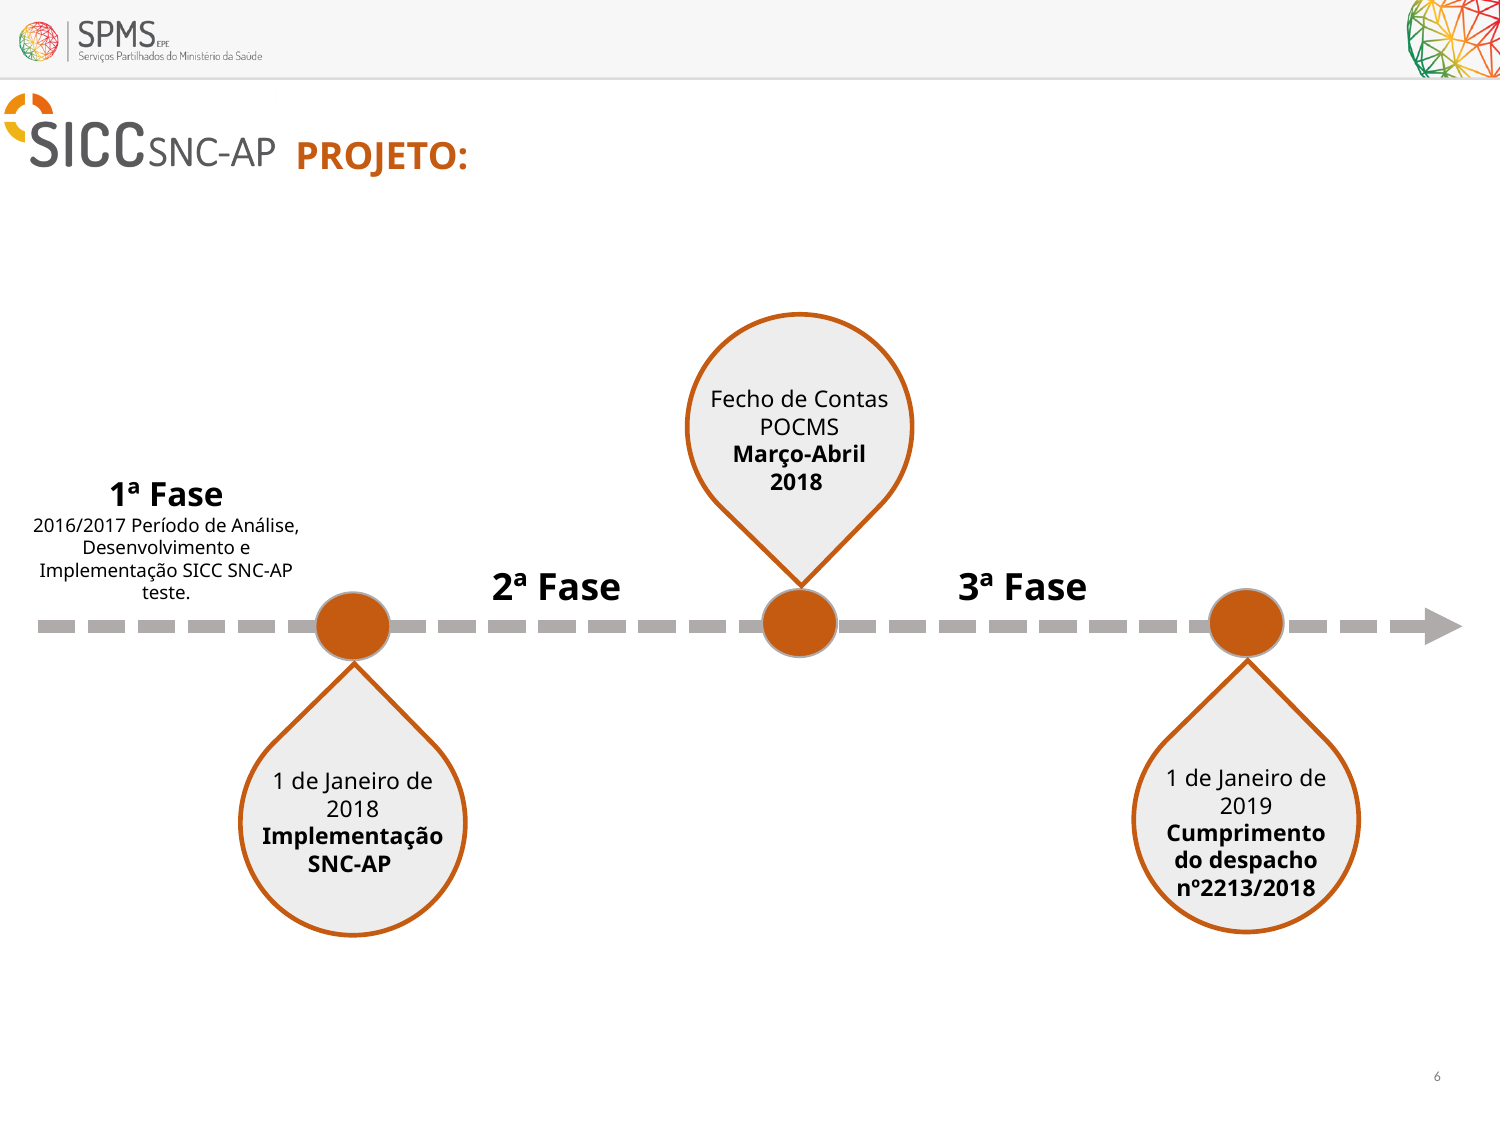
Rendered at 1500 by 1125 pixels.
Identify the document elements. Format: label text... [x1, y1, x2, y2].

text_box [715, 503, 884, 588]
text_box 2ª Fase [374, 555, 739, 616]
text_box [314, 591, 392, 626]
text_box [761, 627, 838, 659]
text_box [314, 627, 392, 662]
text_box [907, 389, 914, 464]
text_box [239, 784, 246, 862]
text_box Fecho de Contas POCMS Março-Abril 2018 [692, 377, 907, 503]
text_box [697, 313, 902, 377]
text_box [1354, 783, 1360, 856]
slide_number 6 [1387, 1046, 1447, 1106]
picture [0, 89, 281, 169]
text_box 1 de Janeiro de 2019 Cumprimento do despacho nº2213/2018 [1139, 756, 1354, 909]
text_box [1152, 658, 1341, 756]
text_box [1176, 909, 1317, 934]
text_box 1 de Janeiro de 2018 Implementação SNC-AP [246, 759, 460, 885]
text_box [1132, 782, 1139, 857]
text_box [258, 662, 447, 759]
text_box 3ª Fase [840, 555, 1205, 616]
text_box [761, 588, 839, 626]
text_box [1207, 627, 1285, 659]
picture [0, 0, 1500, 80]
text_box [257, 885, 448, 937]
text_box [686, 390, 692, 463]
text_box [460, 785, 467, 861]
text_box PROJETO: [280, 124, 545, 185]
text_box [1207, 588, 1285, 626]
text_box 1ª Fase 2016/2017 Período de Análise, Desenvolvimento e Implementação SICC SNC-AP teste. [16, 466, 317, 611]
